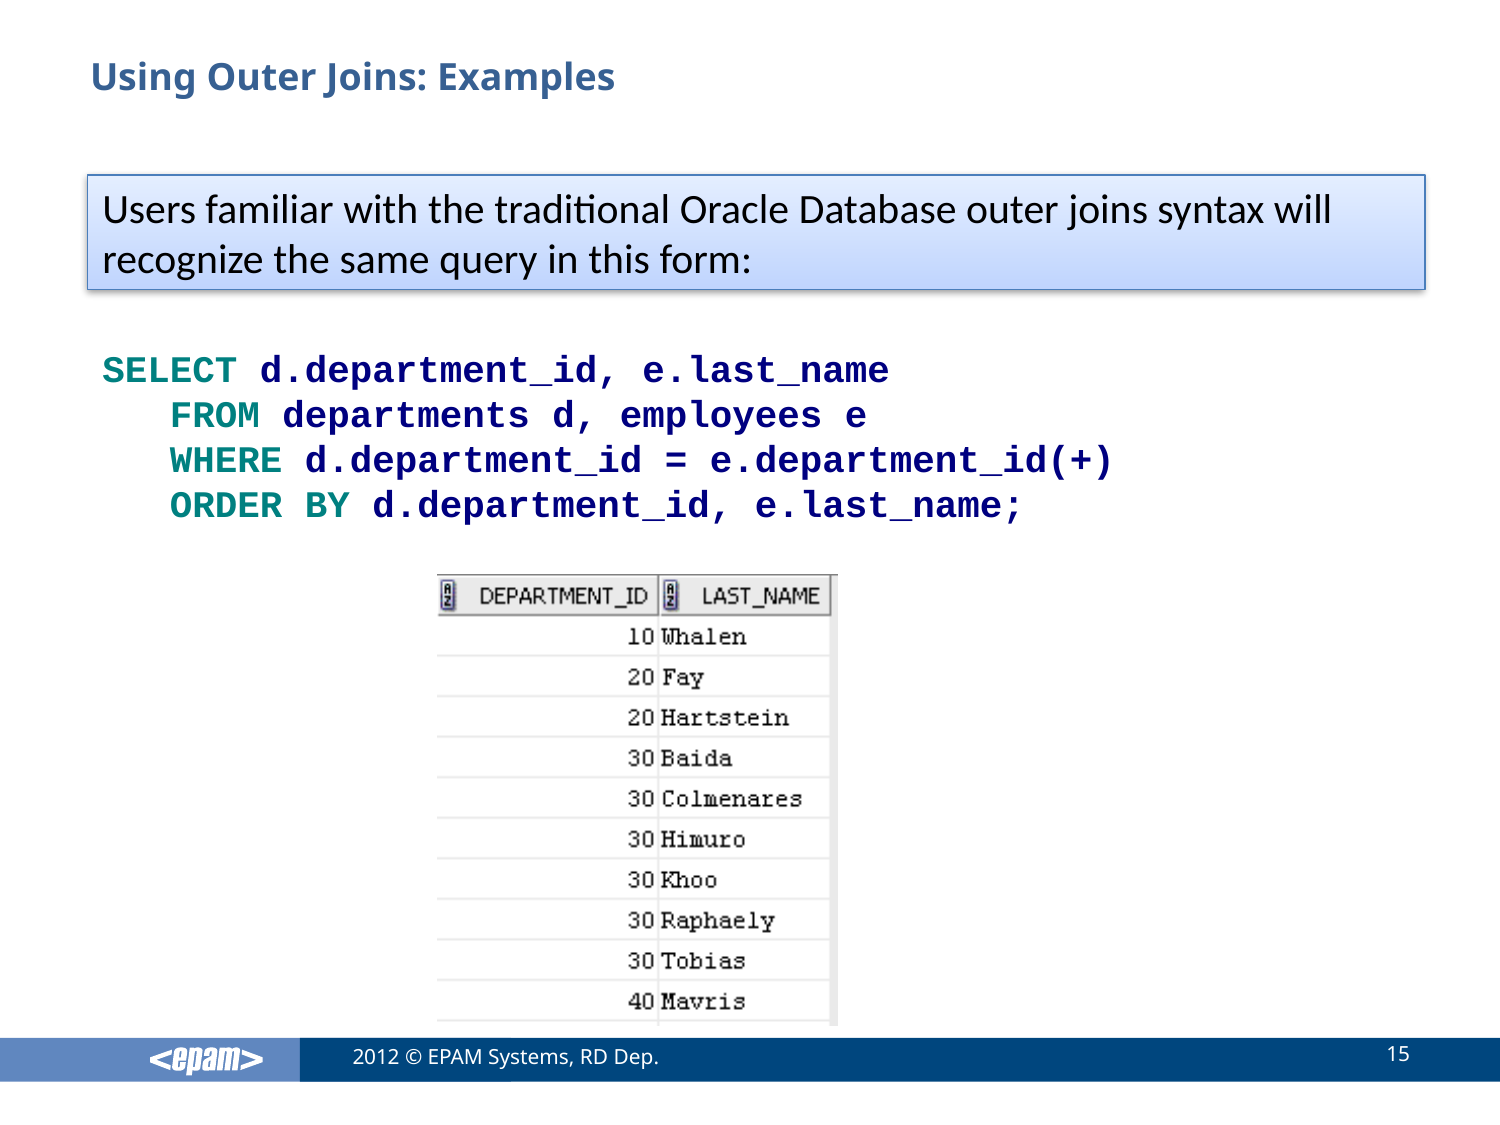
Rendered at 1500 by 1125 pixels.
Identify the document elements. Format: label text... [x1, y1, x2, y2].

text_box SELECT d.department_id, e.last_name FROM departments d, employees e WHERE d.department_id = e.department_id(+) ORDER BY d.department_id, e.last_name; [87, 337, 1463, 533]
title Using Outer Joins: Examples [75, 45, 1425, 163]
slide_number 15 [1262, 1025, 1425, 1085]
picture [437, 574, 838, 1026]
footer 2012 © EPAM Systems, RD Dep. [337, 1028, 738, 1088]
text_box Users familiar with the traditional Oracle Database outer joins syntax will recognize the same query in this form: [87, 174, 1426, 290]
